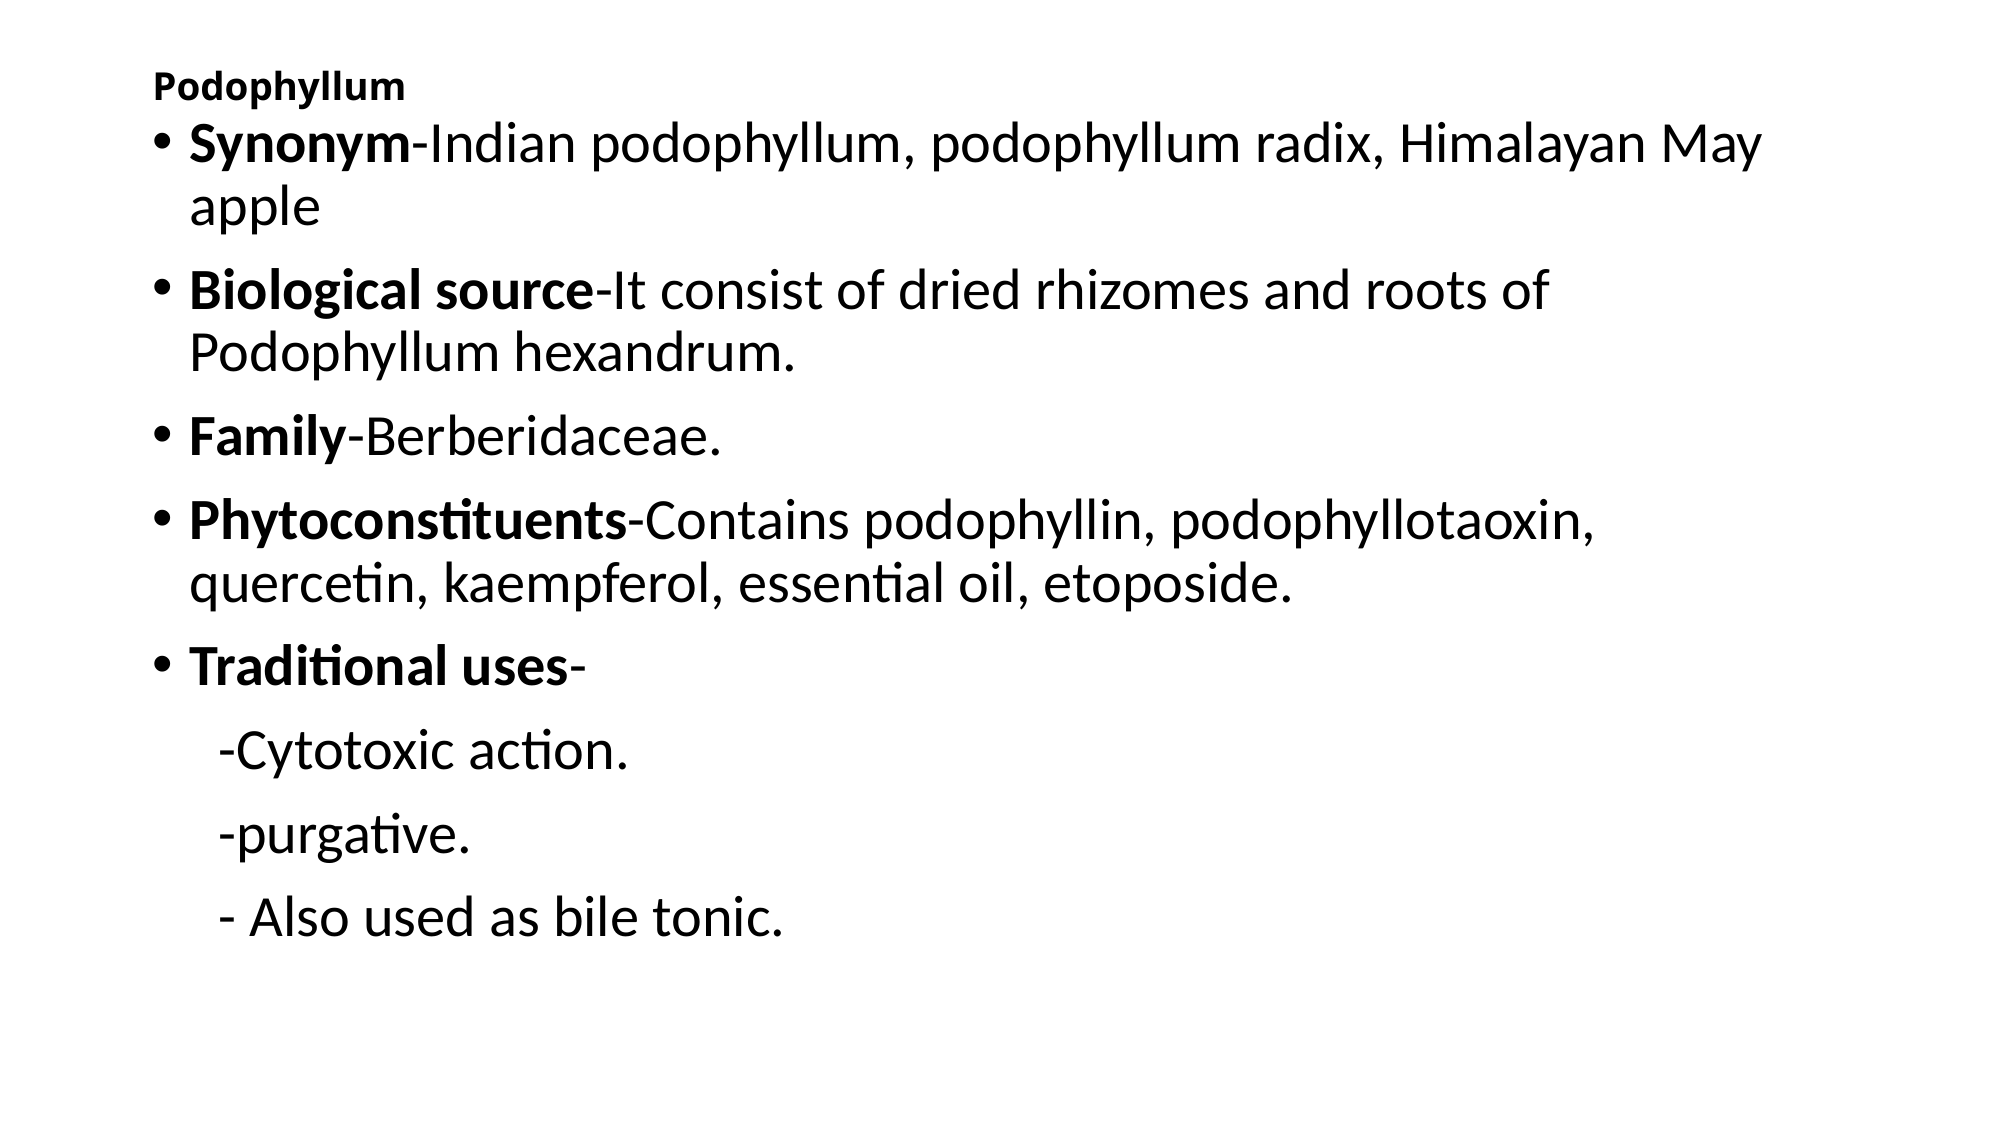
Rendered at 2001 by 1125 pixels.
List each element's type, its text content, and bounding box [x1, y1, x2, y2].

list Synonym-Indian podophyllum, podophyllum radix, Himalayan May apple Biological source-It consist of dried rhizomes and roots of Podophyllum hexandrum. Family-Berberidaceae. Phytoconstituents-Contains podophyllin, podophyllotaoxin, quercetin, kaempferol, essential oil, etoposide. Traditional uses- -Cytotoxic action. -purgative. - Also used as bile tonic. [137, 104, 1863, 1100]
title Podophyllum [137, 59, 1863, 104]
